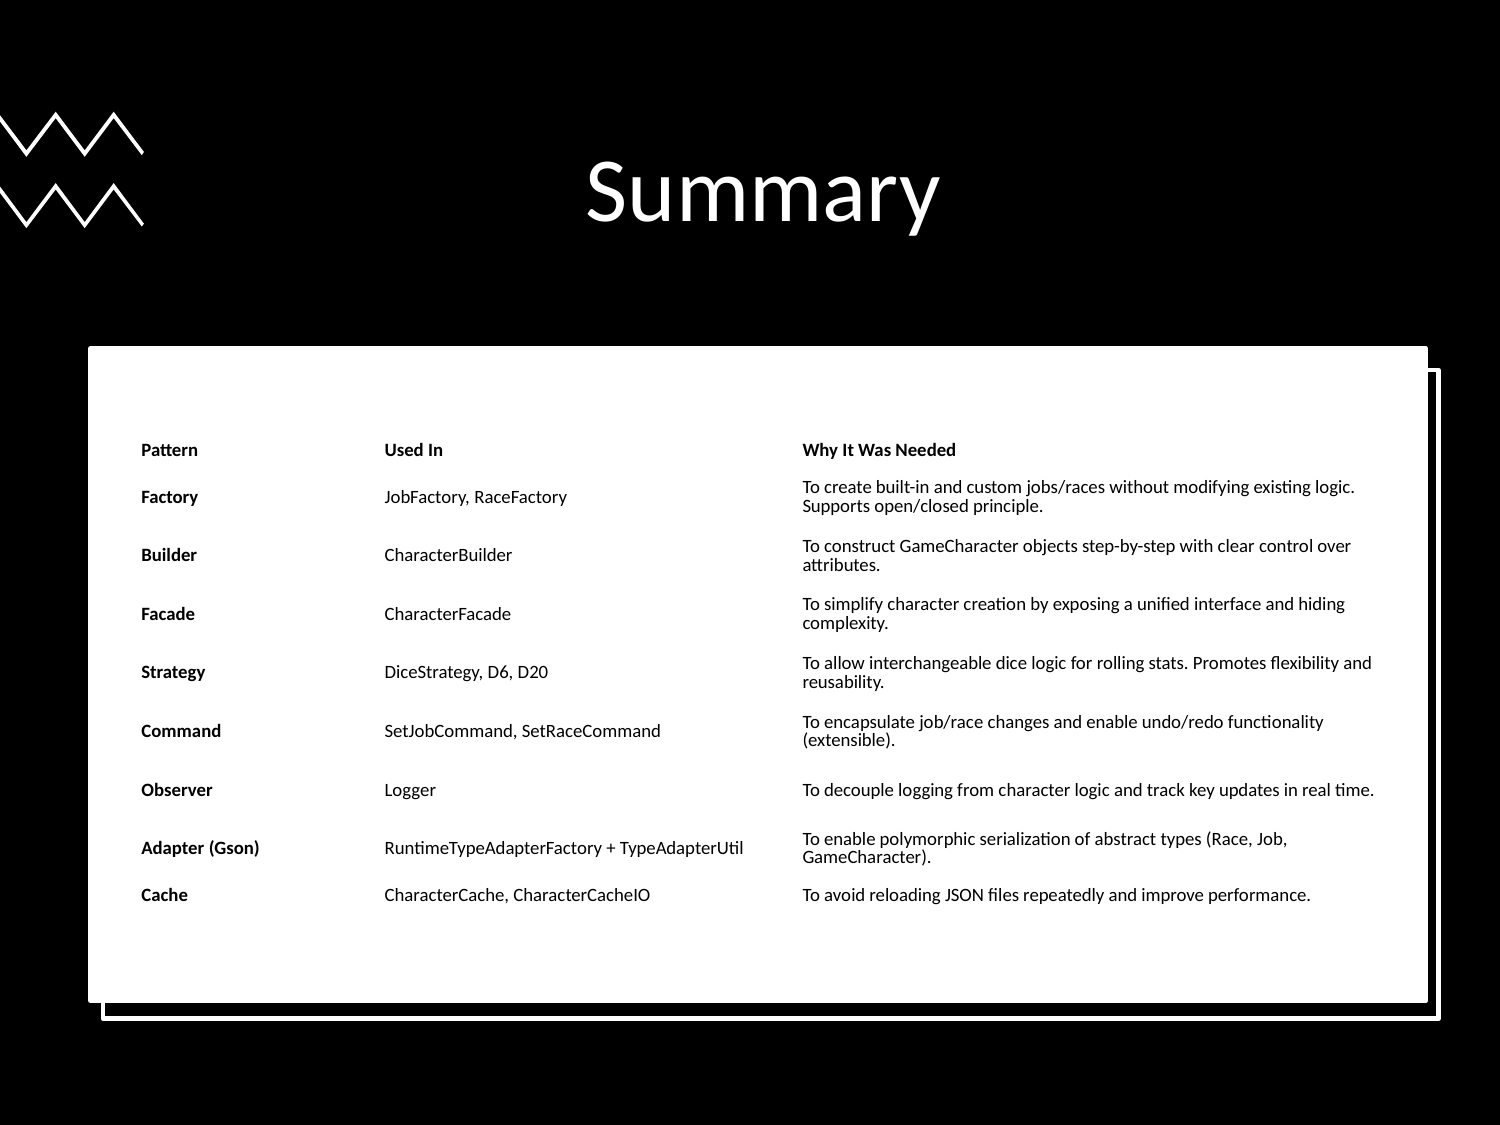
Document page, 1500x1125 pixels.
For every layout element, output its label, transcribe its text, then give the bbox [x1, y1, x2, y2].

table_header Why It Was Needed [796, 434, 1397, 469]
table_cell To enable polymorphic serialization of abstract types (Race, Job, GameCharacter). [796, 821, 1397, 879]
table_cell To create built-in and custom jobs/races without modifying existing logic. Supports open/closed principle. [796, 469, 1397, 528]
table_cell Cache [135, 879, 378, 915]
table_cell Logger [378, 762, 796, 821]
table_cell DiceStrategy, D6, D20 [378, 645, 796, 704]
table_cell Factory [135, 469, 378, 528]
table_cell To decouple logging from character logic and track key updates in real time. [796, 762, 1397, 821]
table_cell Observer [135, 762, 378, 821]
text_box [101, 368, 1440, 1021]
table_header Used In [378, 434, 796, 469]
text_box [0, 180, 146, 231]
table_cell To avoid reloading JSON files repeatedly and improve performance. [796, 879, 1397, 915]
table_cell To encapsulate job/race changes and enable undo/redo functionality (extensible). [796, 704, 1397, 762]
table_cell To construct GameCharacter objects step-by-step with clear control over attributes. [796, 528, 1397, 586]
text_box [0, 0, 1500, 1125]
title Summary [163, 92, 1363, 278]
text_box [88, 347, 1428, 1003]
table_cell Strategy [135, 645, 378, 704]
table_cell CharacterBuilder [378, 528, 796, 586]
table_cell CharacterCache, CharacterCacheIO [378, 879, 796, 915]
table_cell To allow interchangeable dice logic for rolling stats. Promotes flexibility and reusability. [796, 645, 1397, 704]
table_cell JobFactory, RaceFactory [378, 469, 796, 528]
table_cell Command [135, 704, 378, 762]
table_header Pattern [135, 434, 378, 469]
table_cell Builder [135, 528, 378, 586]
text_box [0, 109, 146, 159]
table_cell CharacterFacade [378, 586, 796, 645]
table_cell SetJobCommand, SetRaceCommand [378, 704, 796, 762]
table_cell To simplify character creation by exposing a unified interface and hiding complexity. [796, 586, 1397, 645]
table_cell Facade [135, 586, 378, 645]
table_cell RuntimeTypeAdapterFactory + TypeAdapterUtil [378, 821, 796, 879]
table_cell Adapter (Gson) [135, 821, 378, 879]
